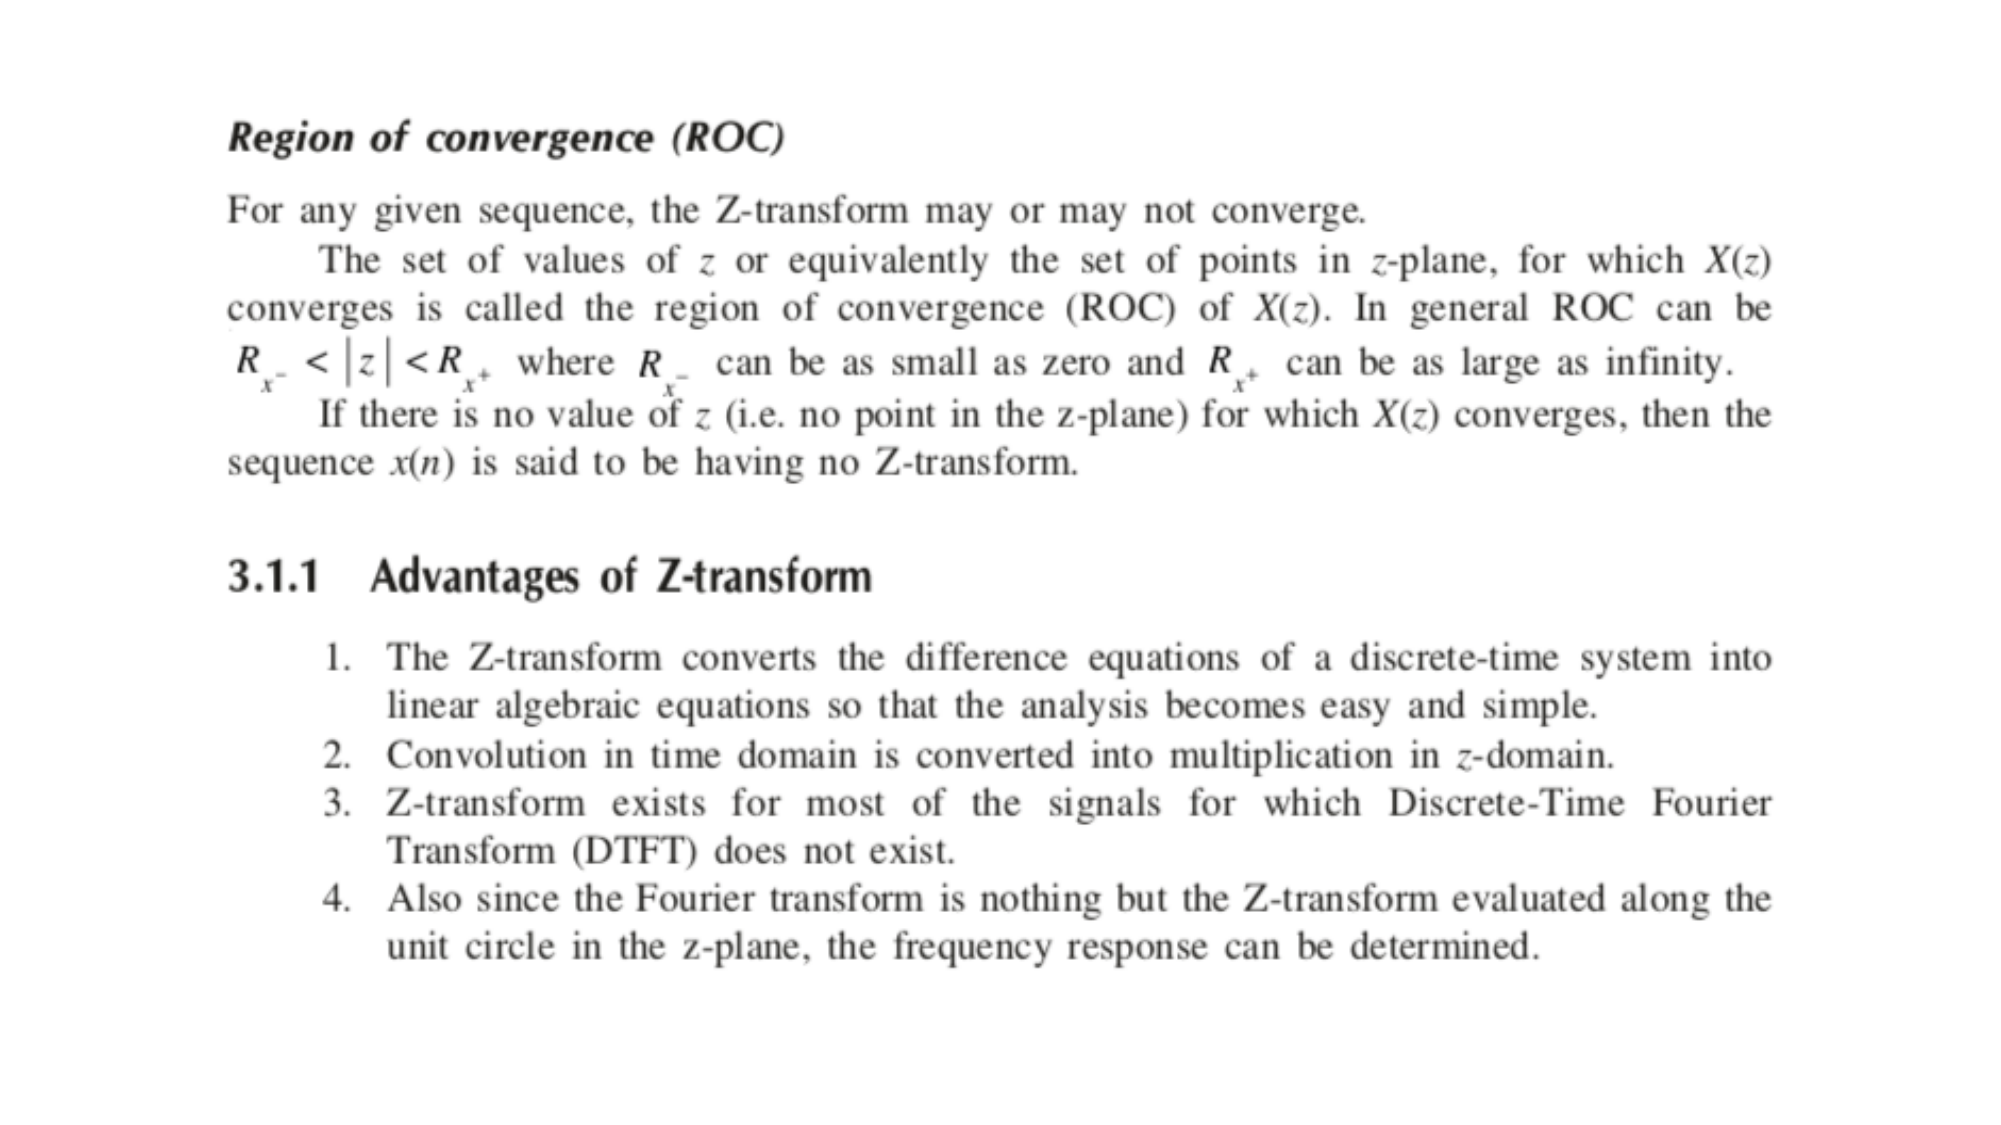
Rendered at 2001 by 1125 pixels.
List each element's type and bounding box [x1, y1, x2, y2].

list [104, 91, 1863, 1014]
